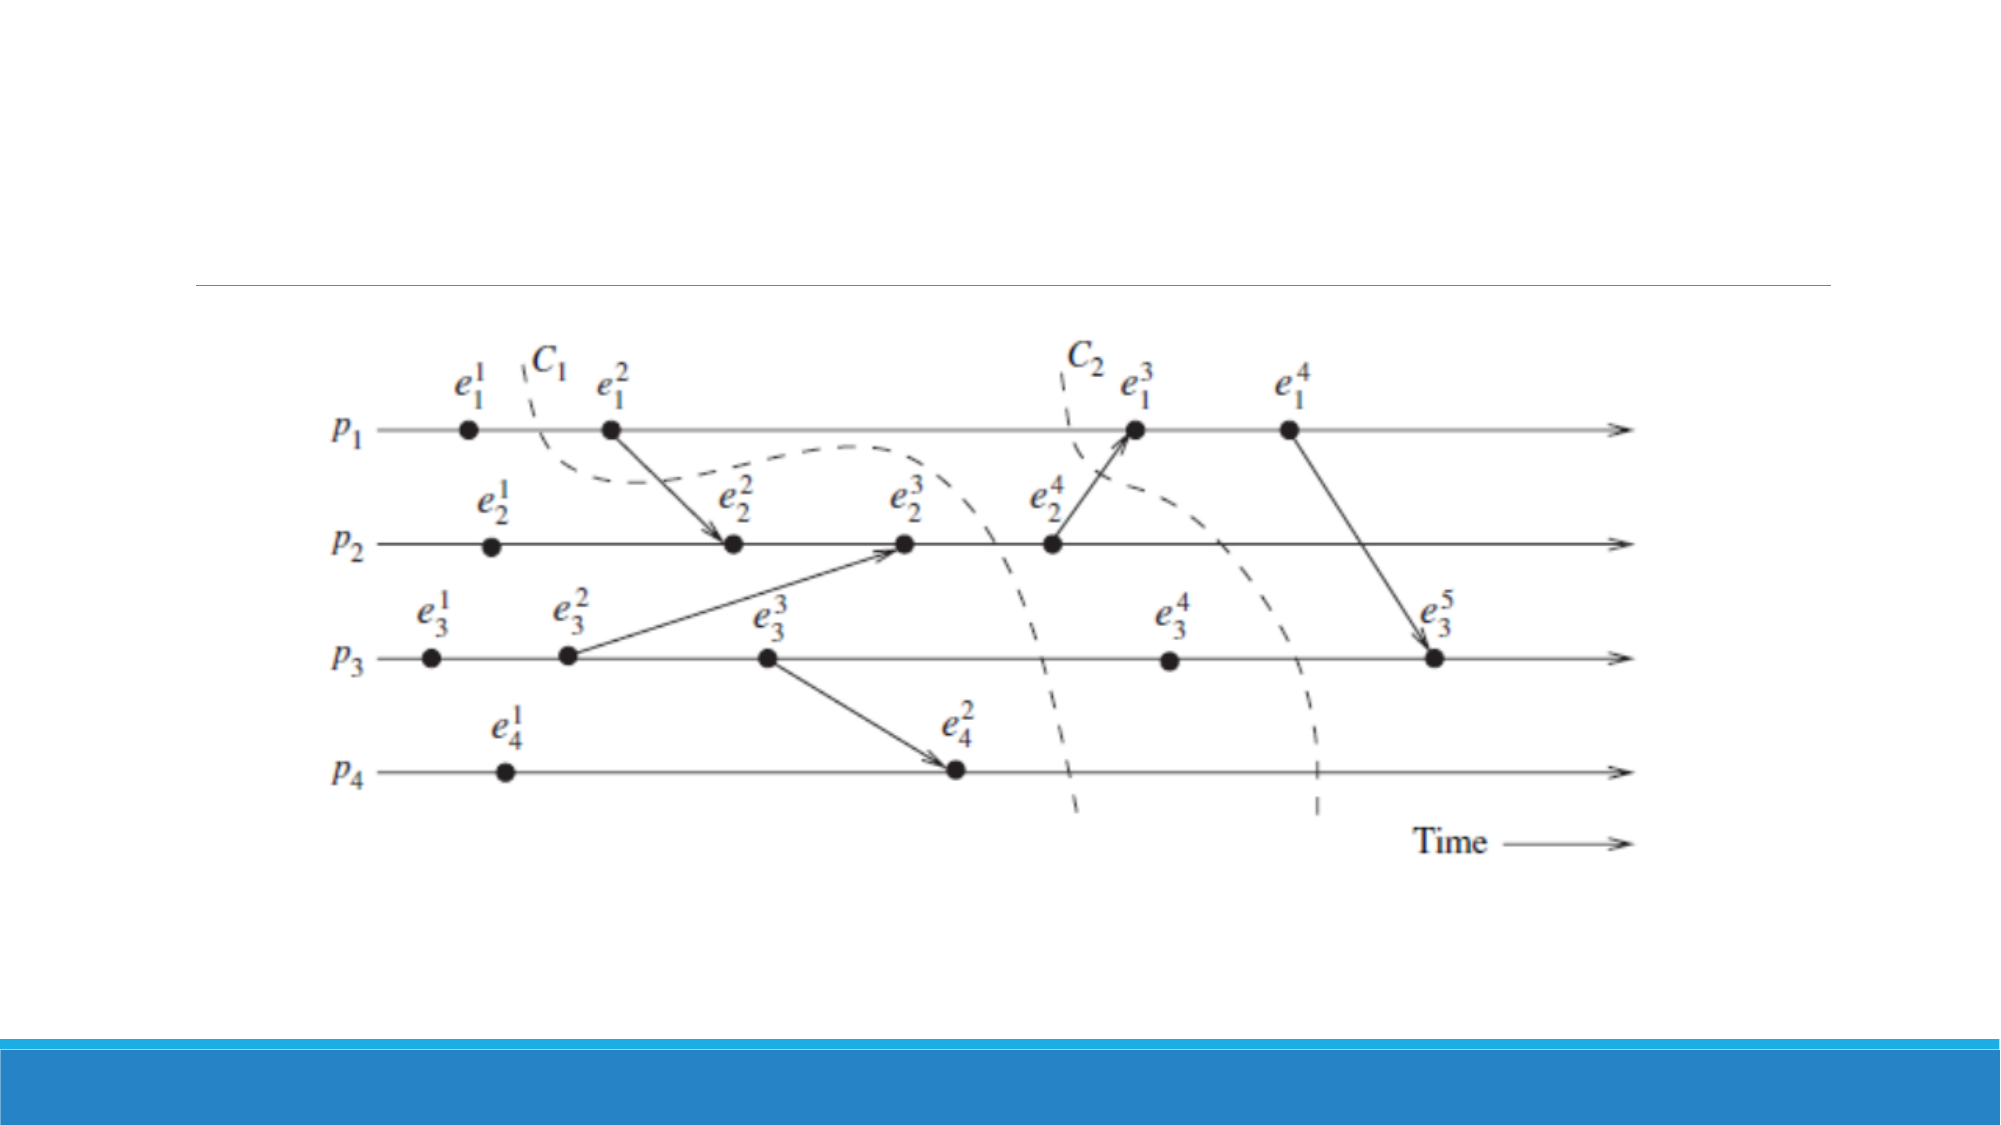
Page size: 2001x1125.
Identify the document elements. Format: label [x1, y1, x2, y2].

picture [291, 316, 1718, 926]
